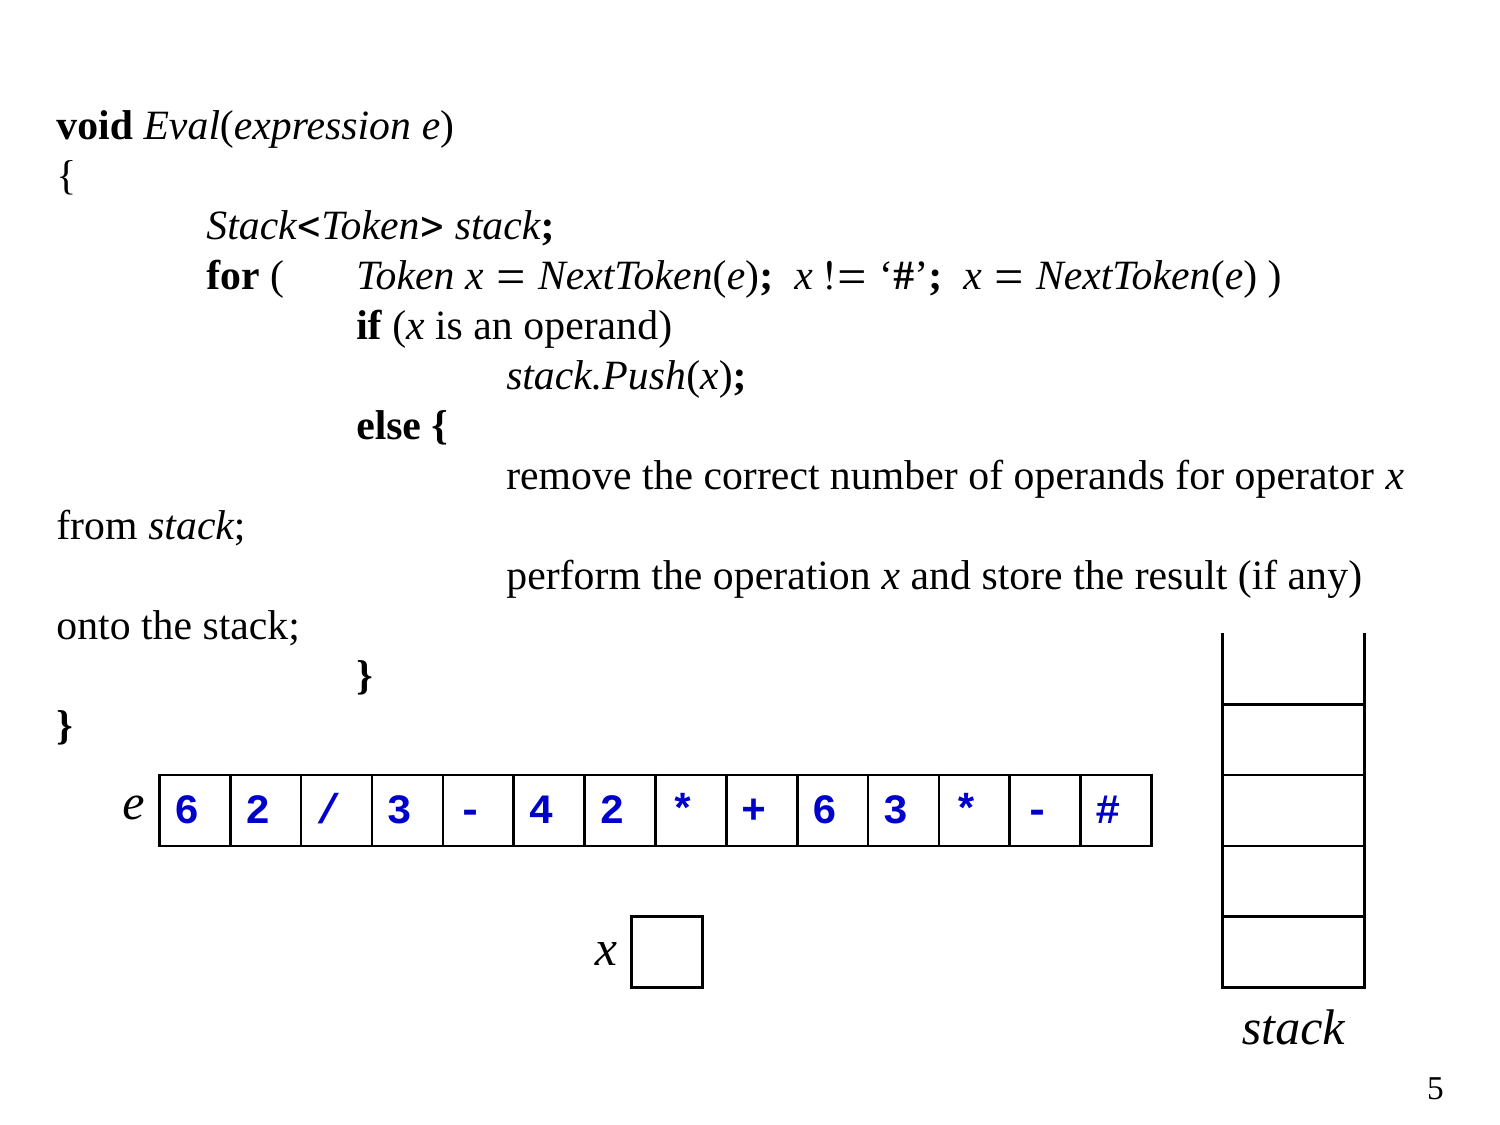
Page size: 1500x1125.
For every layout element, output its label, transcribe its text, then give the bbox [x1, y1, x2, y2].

table_header - [1011, 776, 1079, 845]
text_box x [560, 916, 631, 988]
table_header e [89, 775, 158, 846]
table_header 6 [799, 776, 867, 845]
table_header * [657, 776, 725, 845]
table_header 6 [161, 776, 229, 845]
table_header 2 [232, 776, 300, 845]
table_cell [1224, 776, 1363, 845]
table_cell [1224, 847, 1363, 915]
slide_number 5 [1363, 1058, 1460, 1107]
table_header 2 [586, 776, 654, 845]
text_box [631, 916, 703, 988]
table_header 3 [869, 776, 938, 845]
table_header * [940, 776, 1008, 845]
table_header # [1082, 776, 1150, 845]
table_header 3 [373, 776, 442, 845]
table_header 4 [515, 776, 583, 845]
table_header - [444, 776, 512, 845]
table_cell [1224, 706, 1363, 774]
table_header / [302, 776, 371, 845]
table_header + [728, 776, 796, 845]
text_box stack [1222, 987, 1365, 1059]
list void Eval(expression e) { Stack<Token> stack; for ( Token x = NextToken(e); x != ‘#’; x = NextToken(e) ) if (x is an operand) stack.Push(x); else { remove the correct number of operands for operator x from stack; perform the operation x and store the result (if any) onto the stack; } } [41, 89, 1459, 658]
table_header [1224, 633, 1363, 703]
table_cell [1224, 918, 1363, 986]
